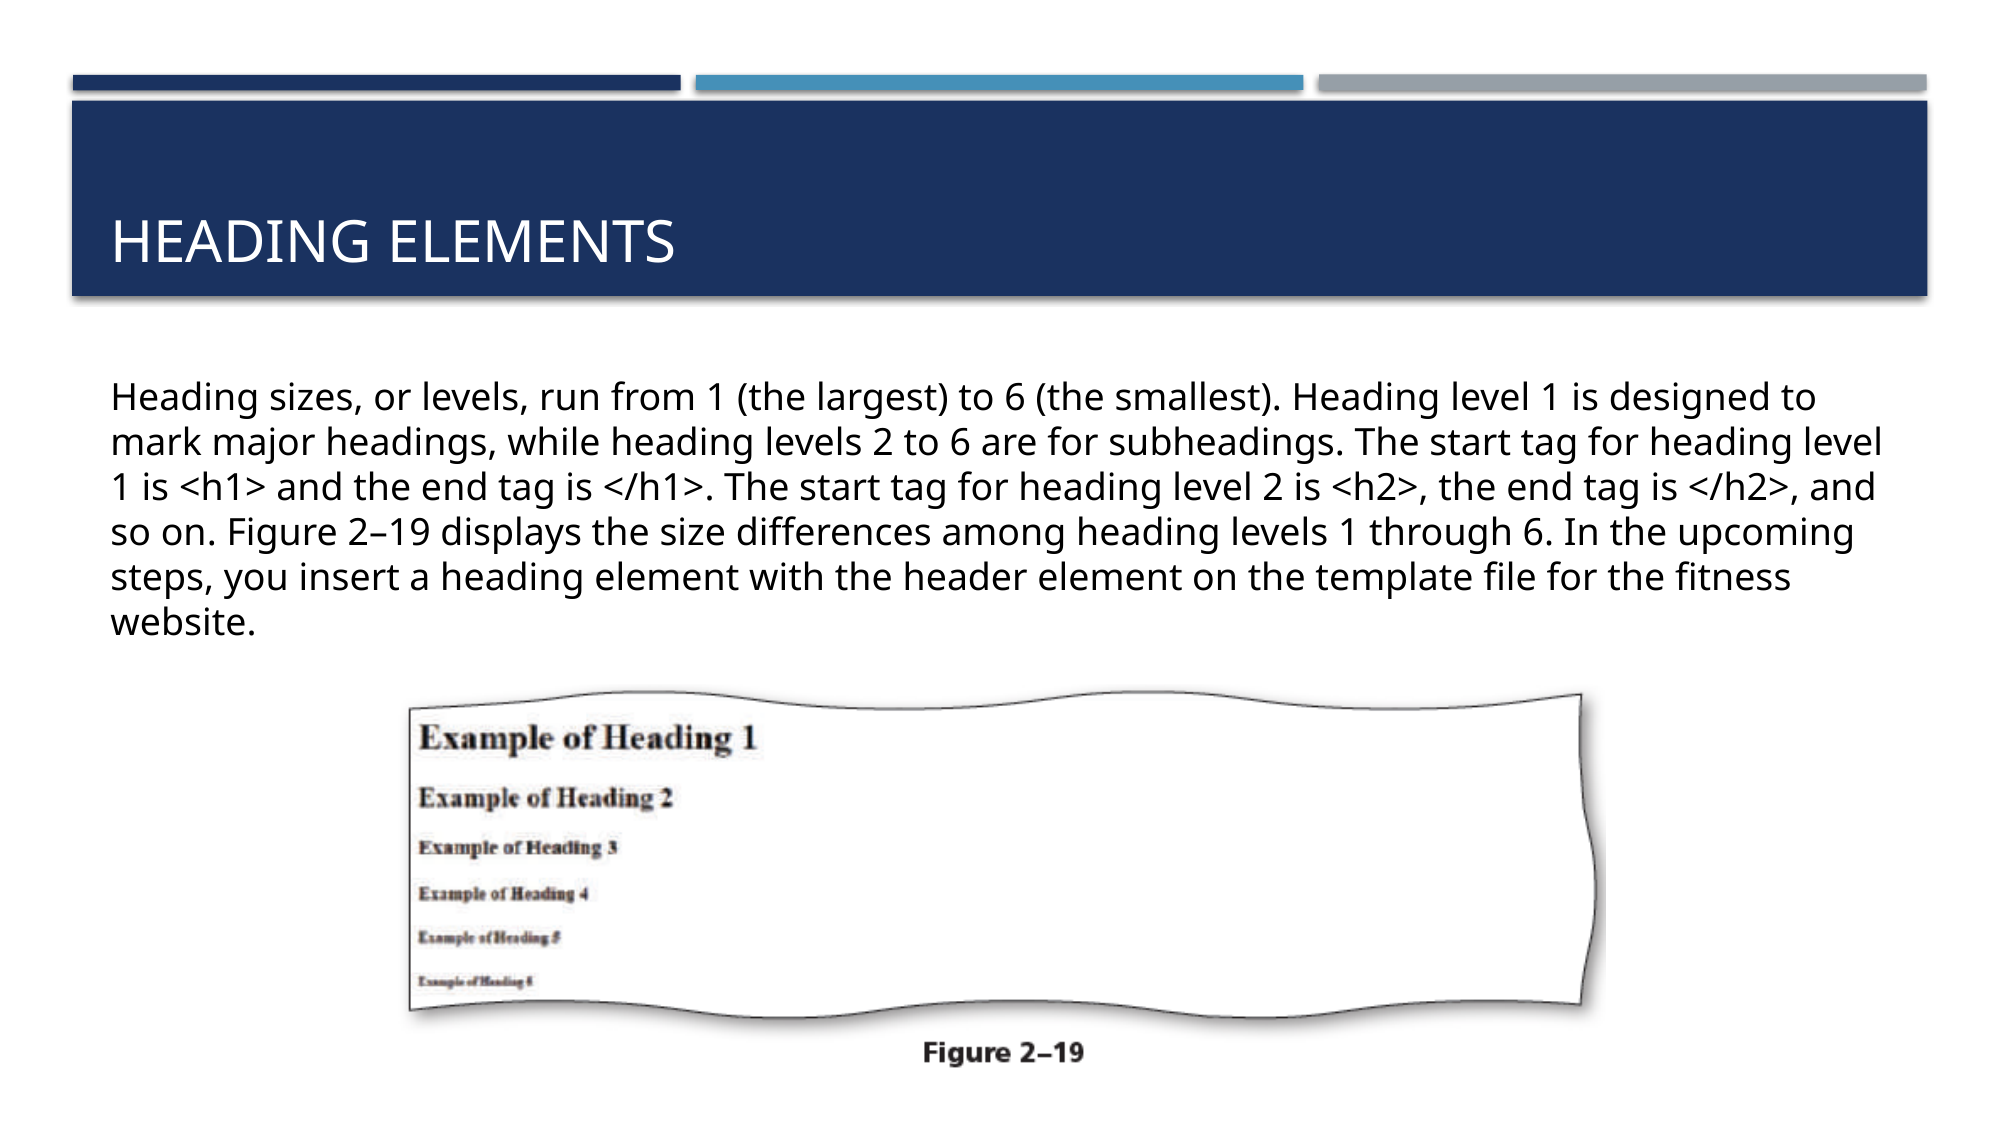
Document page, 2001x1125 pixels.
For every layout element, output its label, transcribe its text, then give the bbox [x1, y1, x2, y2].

list Heading sizes, or levels, run from 1 (the largest) to 6 (the smallest). Heading level 1 is designed to mark major headings, while heading levels 2 to 6 are for subheadings. The start tag for heading level 1 is <h1> and the end tag is </h1>. The start tag for heading level 2 is <h2>, the end tag is </h2>, and so on. Figure 2–19 displays the size differences among heading levels 1 through 6. In the upcoming steps, you insert a heading element with the header element on the template file for the fitness website. [95, 365, 1905, 969]
picture [394, 683, 1606, 1072]
title Heading Elements [95, 115, 1905, 282]
